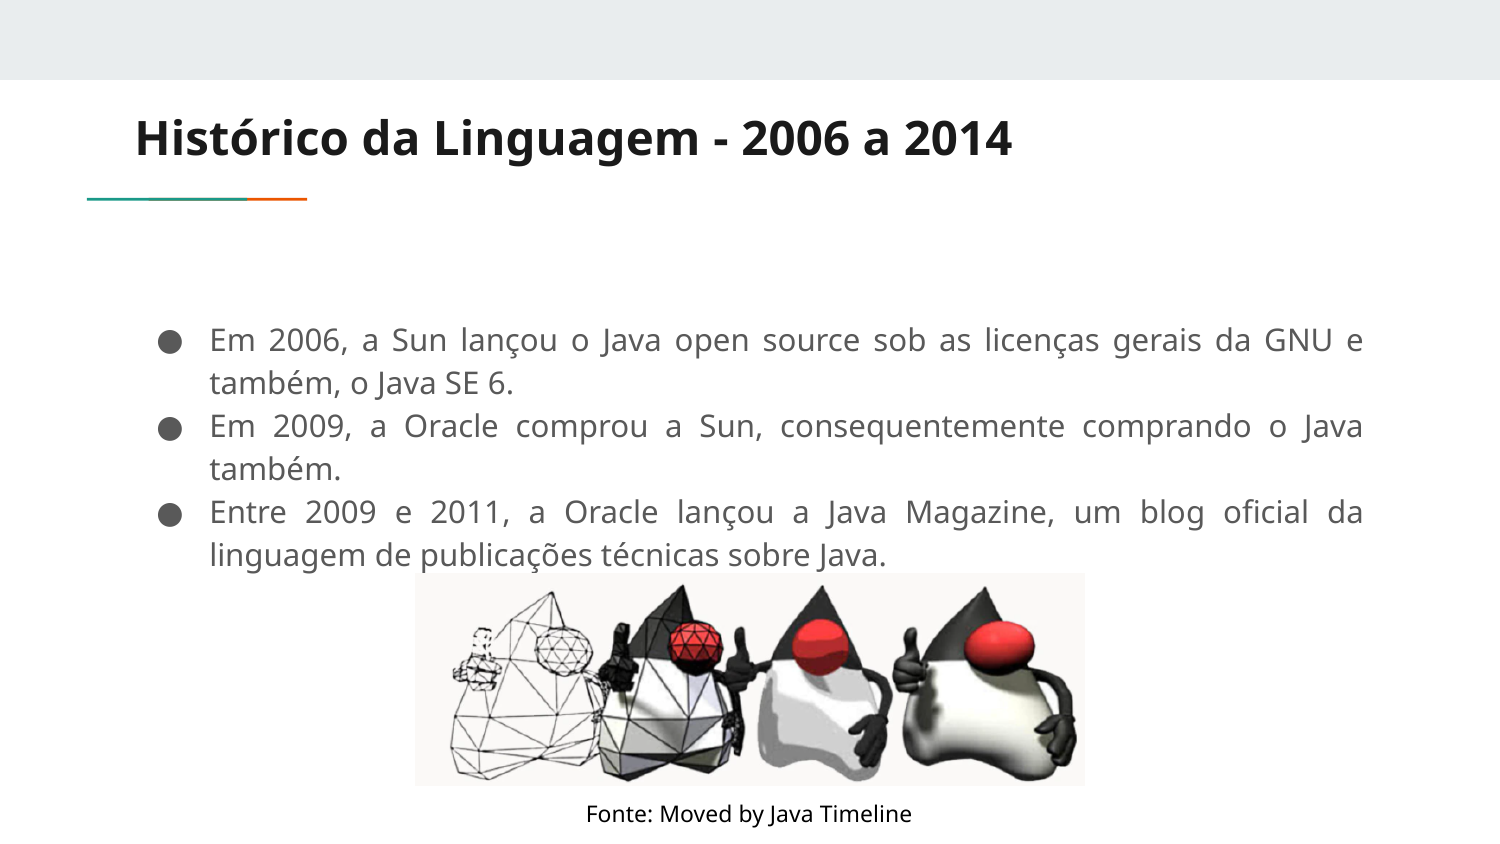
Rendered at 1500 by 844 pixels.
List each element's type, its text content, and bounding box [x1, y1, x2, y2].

list Em 2006, a Sun lançou o Java open source sob as licenças gerais da GNU e também, o Java SE 6. Em 2009, a Oracle comprou a Sun, consequentemente comprando o Java também. Entre 2009 e 2011, a Oracle lançou a Java Magazine, um blog oficial da linguagem de publicações técnicas sobre Java. [119, 299, 1381, 545]
picture [415, 573, 1085, 786]
title Histórico da Linguagem - 2006 a 2014 [119, 92, 1381, 181]
text_box Fonte: Moved by Java Timeline [570, 794, 929, 841]
